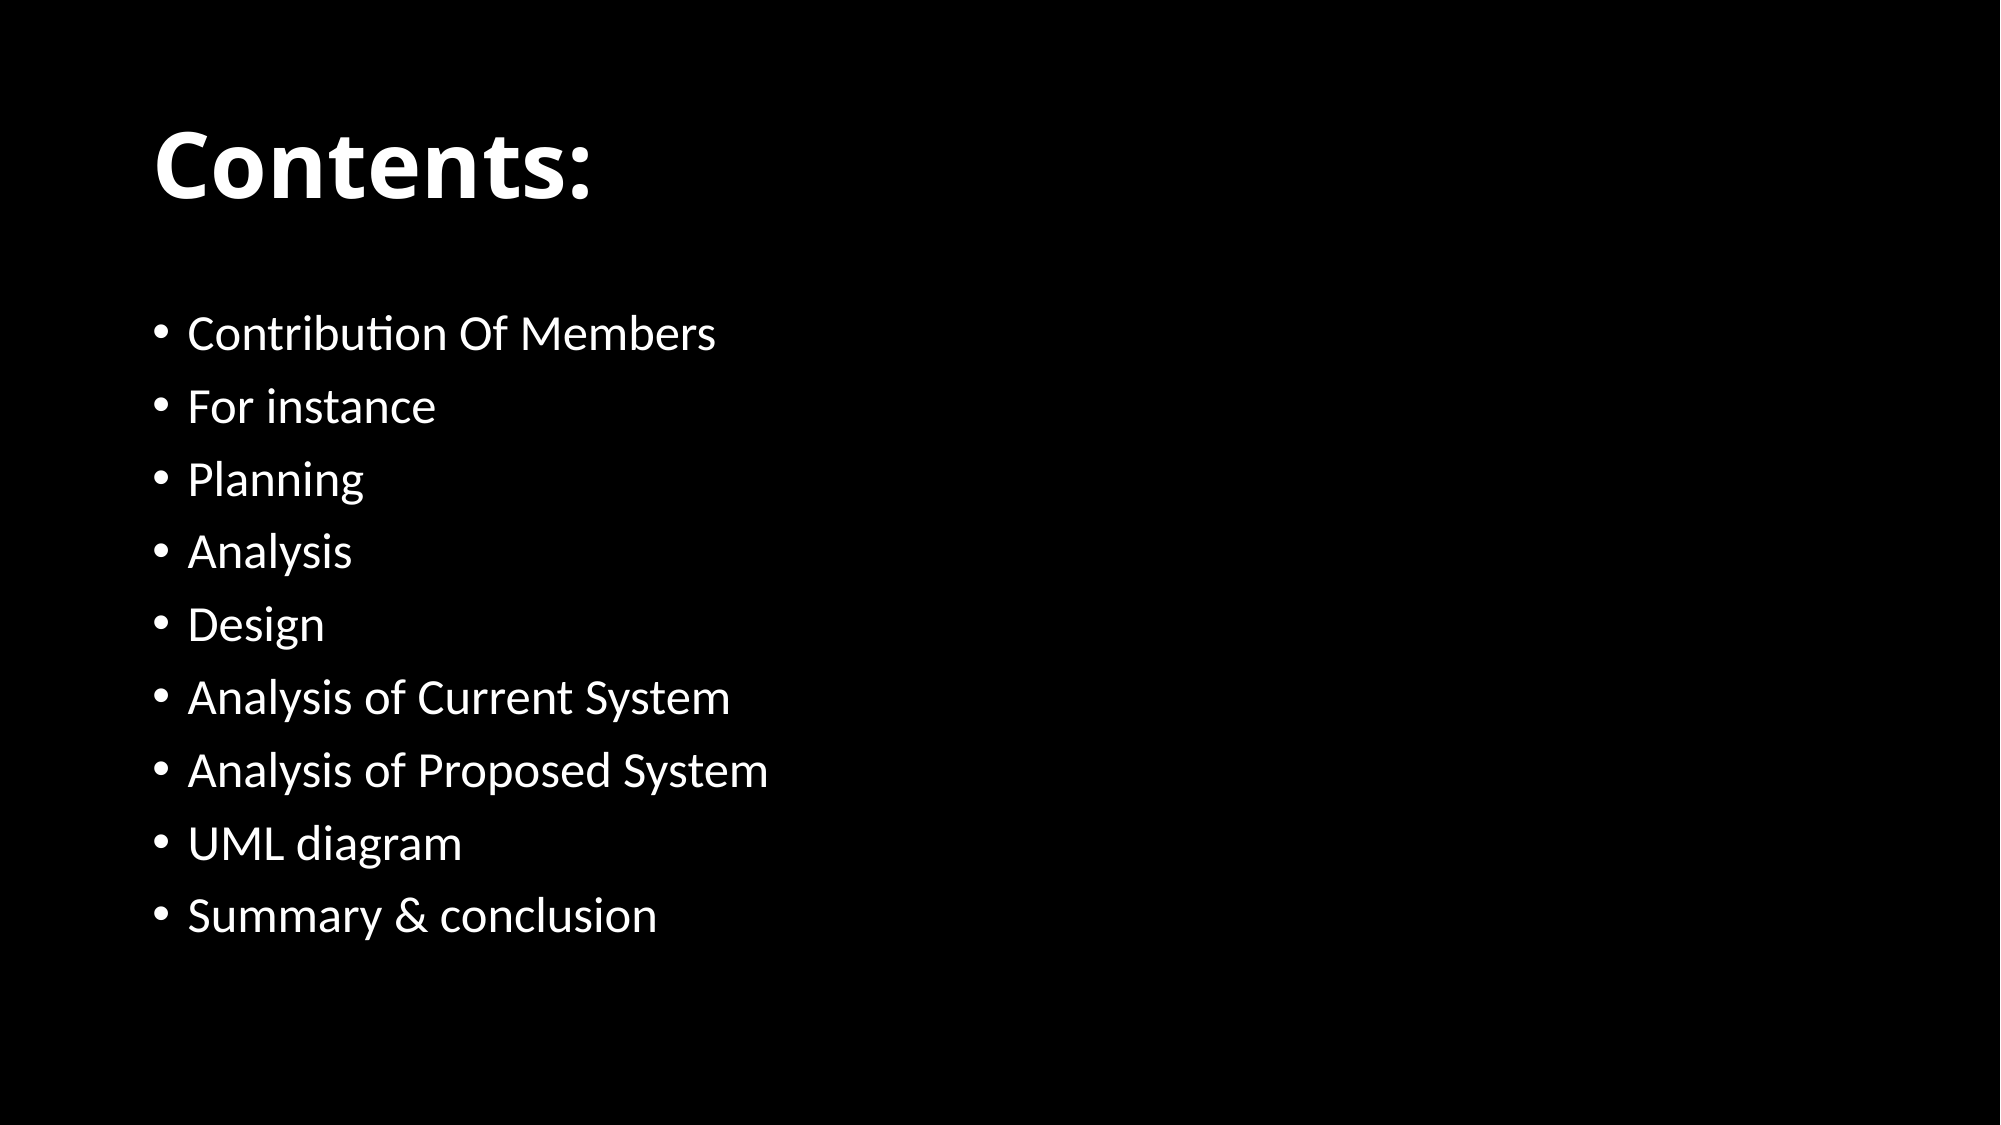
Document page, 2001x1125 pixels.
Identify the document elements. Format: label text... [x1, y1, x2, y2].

list Contribution Of Members For instance Planning Analysis Design Analysis of Current System Analysis of Proposed System UML diagram Summary & conclusion [137, 299, 1863, 1014]
title Contents: [137, 59, 1863, 278]
